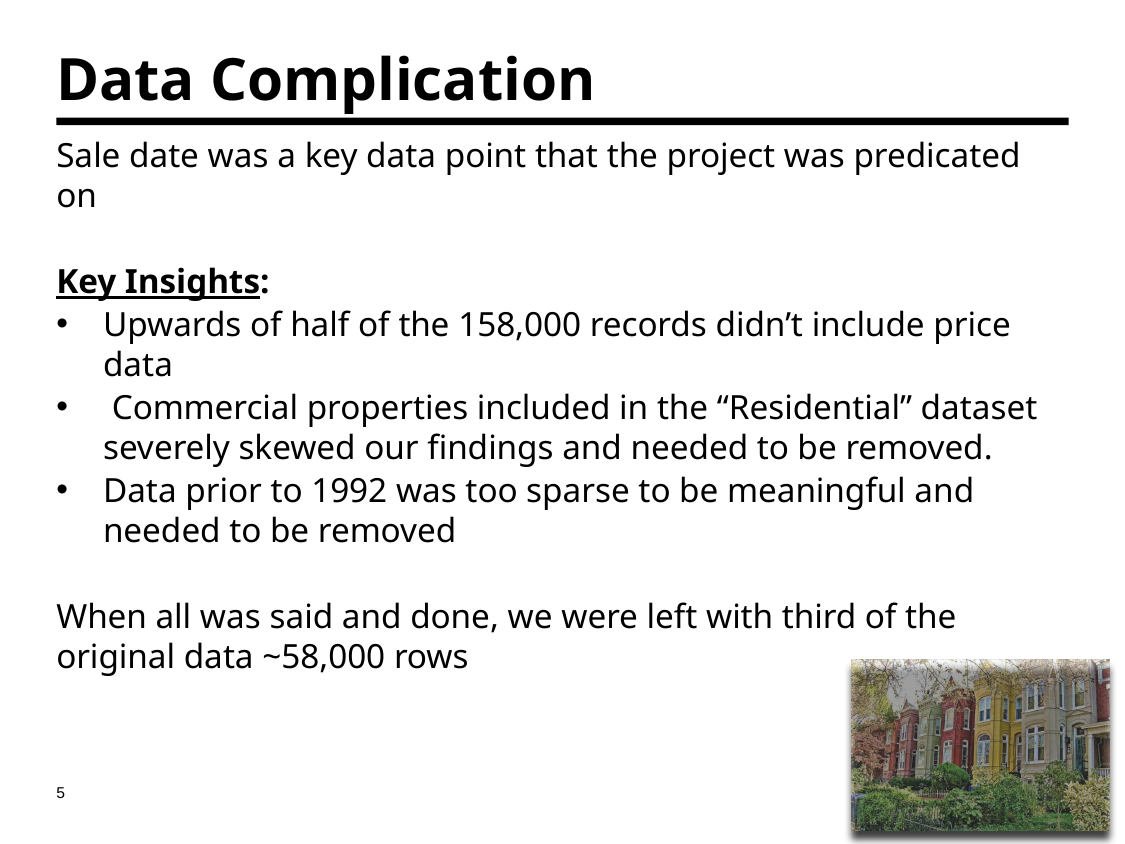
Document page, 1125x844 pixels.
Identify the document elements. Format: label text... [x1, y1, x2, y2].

list Sale date was a key data point that the project was predicated on Key Insights: Upwards of half of the 158,000 records didn’t include price data Commercial properties included in the “Residential” dataset severely skewed our findings and needed to be removed. Data prior to 1992 was too sparse to be meaningful and needed to be removed When all was said and done, we were left with third of the original data ~58,000 rows [56, 134, 1069, 616]
title Data Complication [56, 37, 1069, 113]
picture [851, 659, 1110, 831]
